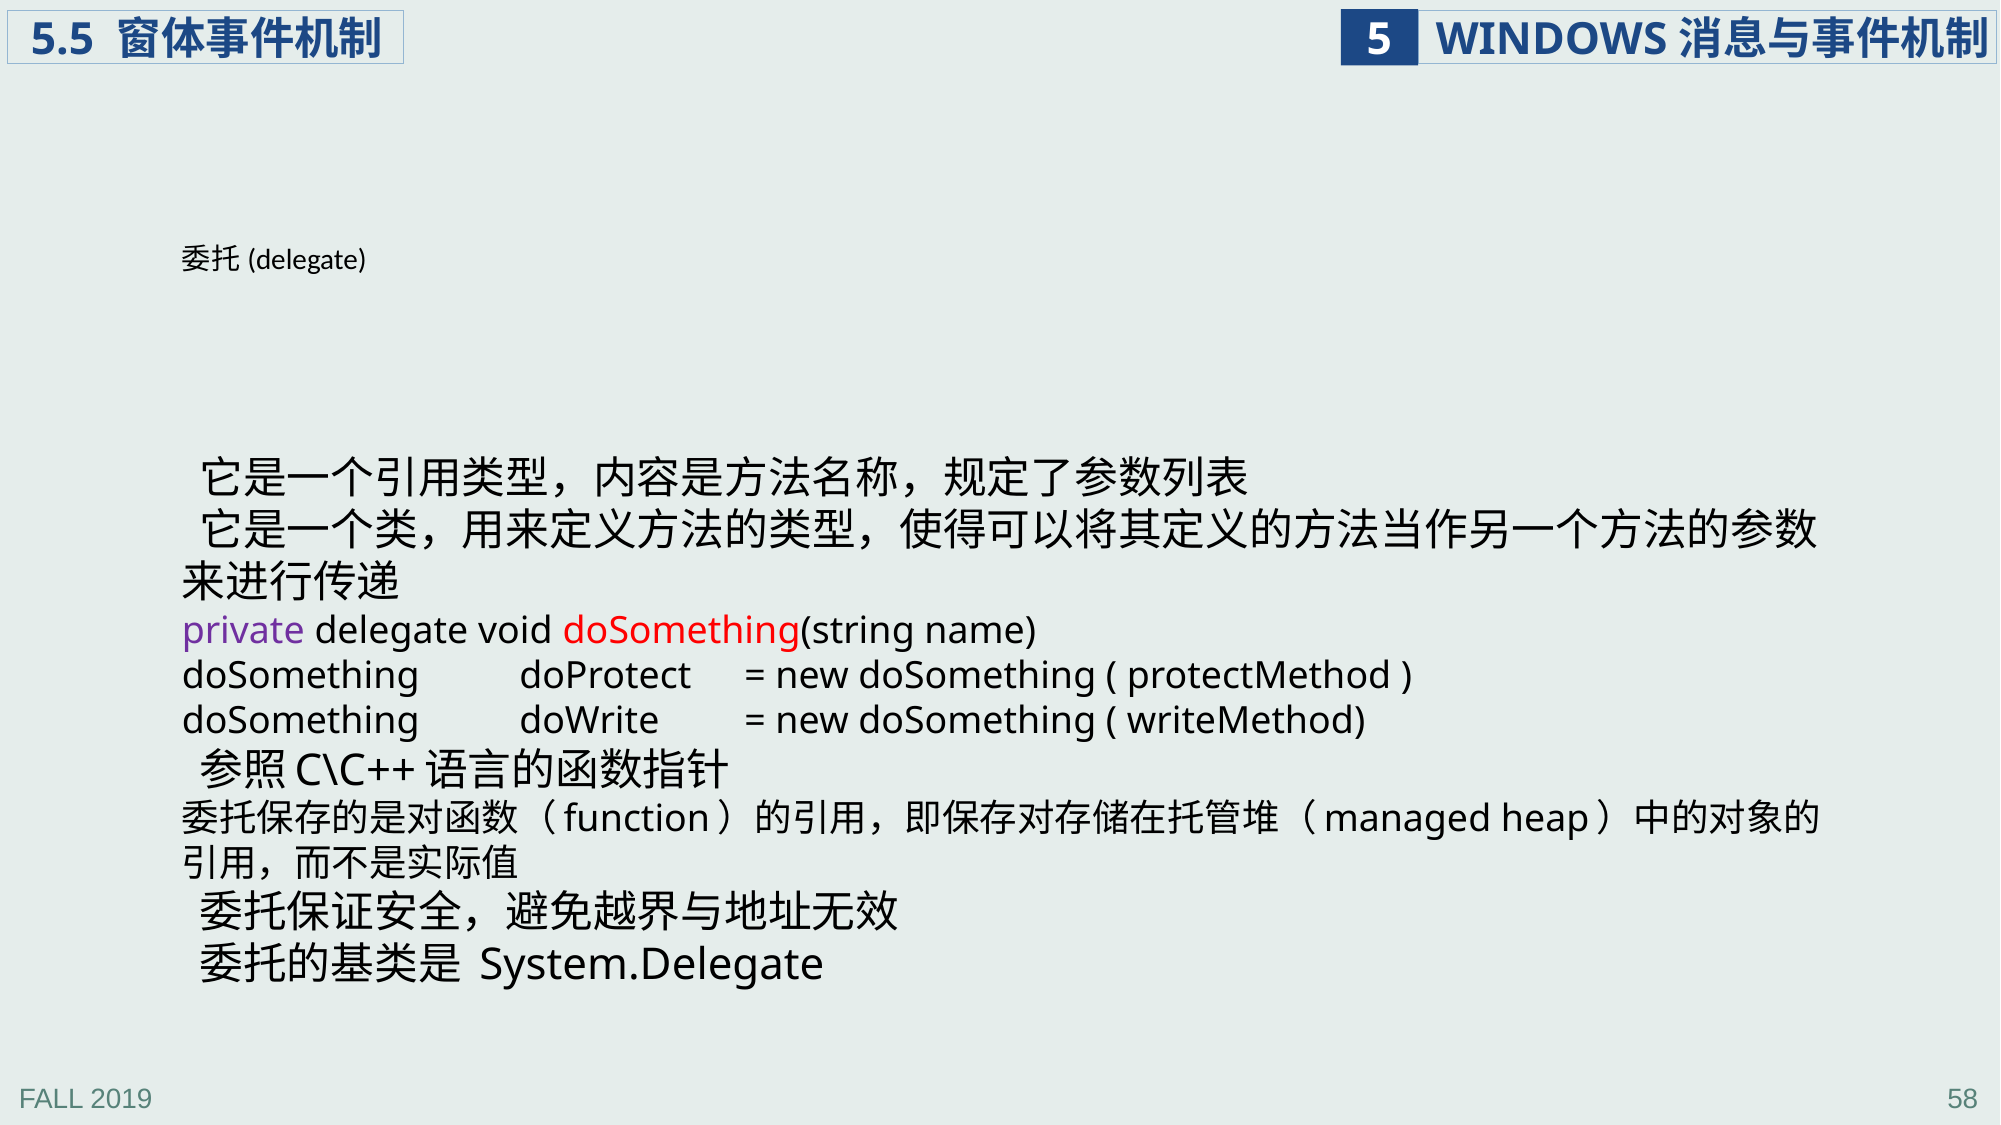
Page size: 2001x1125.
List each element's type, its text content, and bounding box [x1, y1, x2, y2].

list 它是一个引用类型，内容是方法名称，规定了参数列表 它是一个类，用来定义方法的类型，使得可以将其定义的方法当作另一个方法的参数来进行传递 private delegate void doSomething(string name) doSomething doProtect = new doSomething ( protectMethod ) doSomething doWrite = new doSomething ( writeMethod) 参照C\C++语言的函数指针 委托保存的是对函数（function）的引用，即保存对存储在托管堆（managed heap）中的对象的引用，而不是实际值 委托保证安全，避免越界与地址无效 委托的基类是 System.Delegate [170, 443, 1861, 995]
title 委托(delegate) [170, 148, 983, 367]
